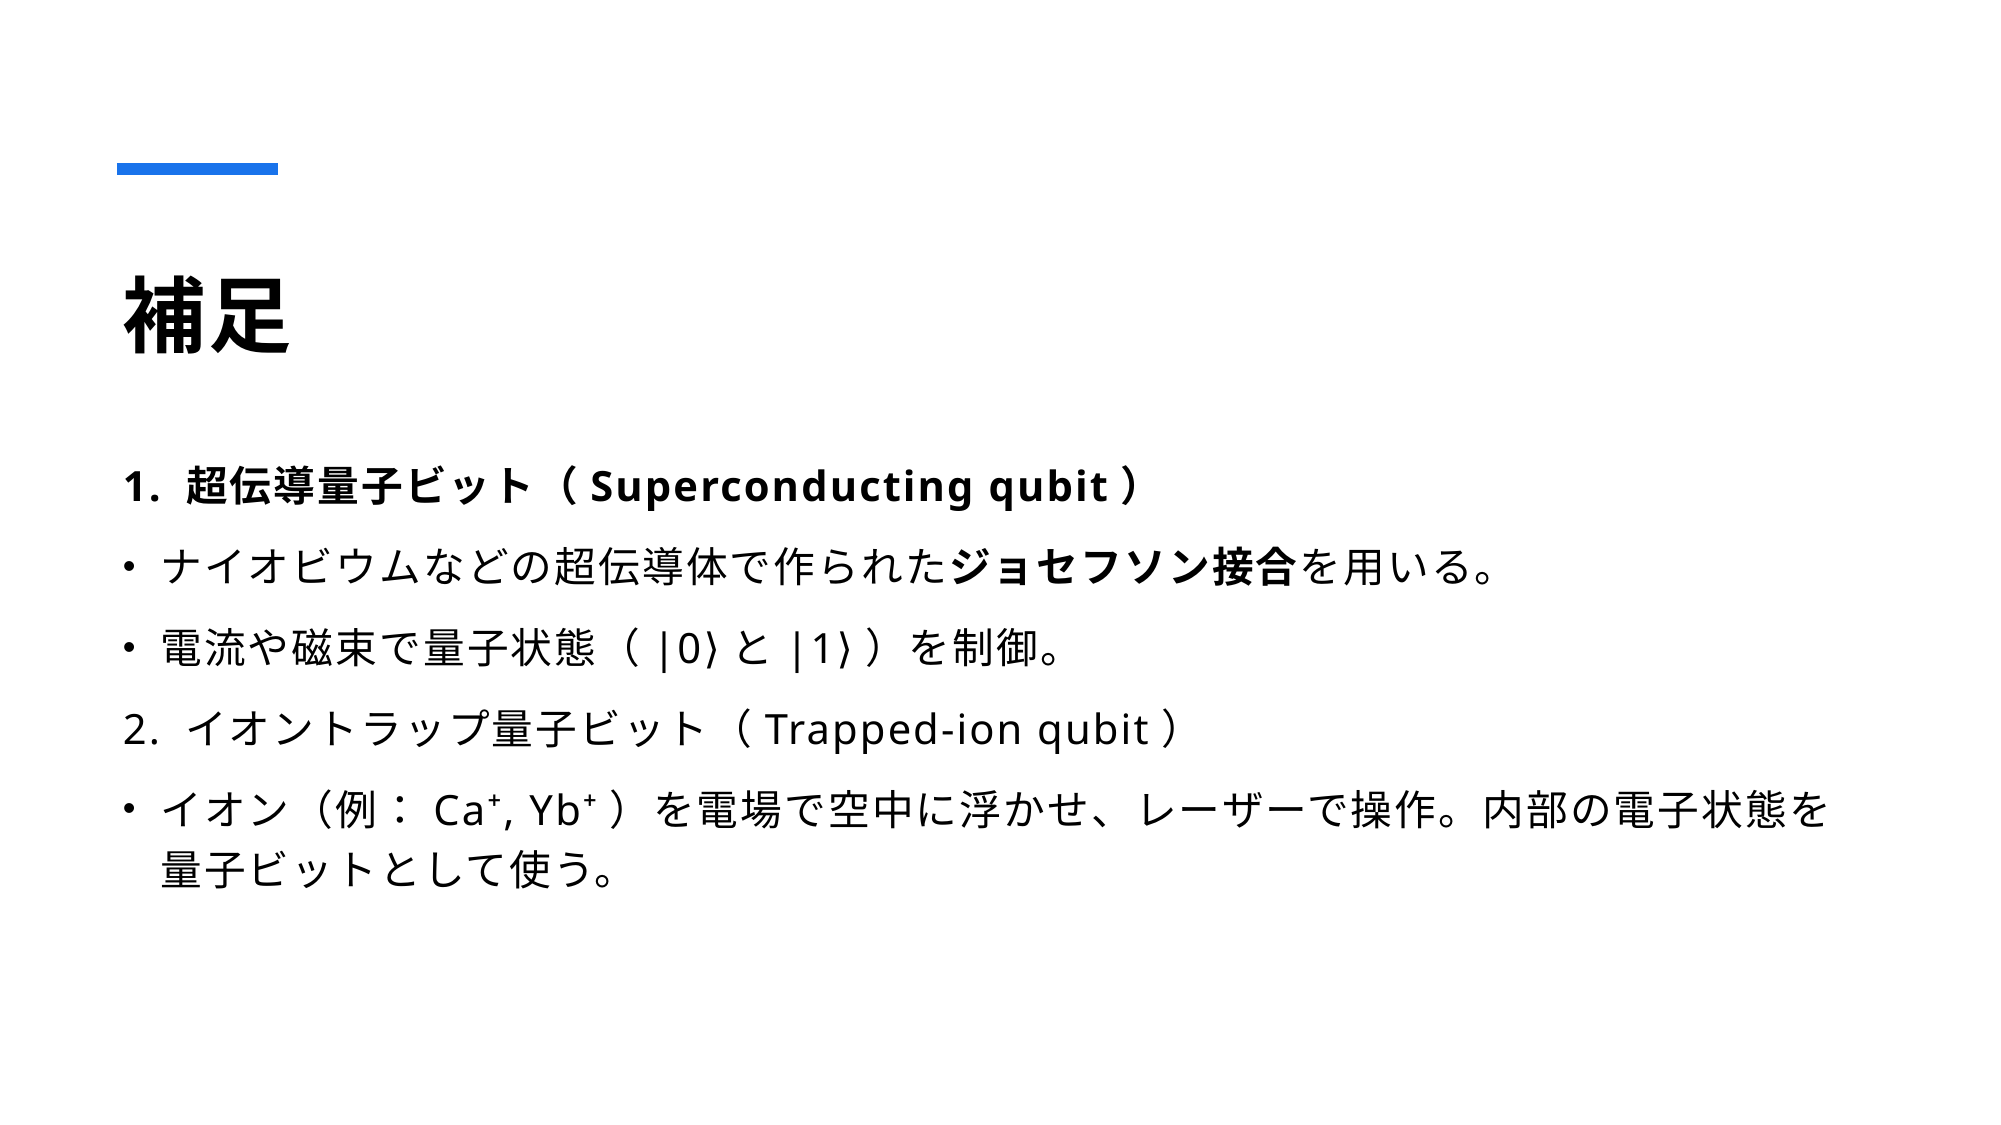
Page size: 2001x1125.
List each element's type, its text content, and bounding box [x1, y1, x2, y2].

list 1. 超伝導量子ビット（Superconducting qubit） ナイオビウムなどの超伝導体で作られたジョセフソン接合を用いる。 電流や磁束で量子状態（|0⟩と|1⟩）を制御。 2. イオントラップ量子ビット（Trapped-ion qubit） イオン（例：Ca⁺, Yb⁺）を電場で空中に浮かせ、レーザーで操作。内部の電子状態を量子ビットとして使う。 [105, 431, 1892, 1017]
title 補足 [105, 224, 1892, 405]
